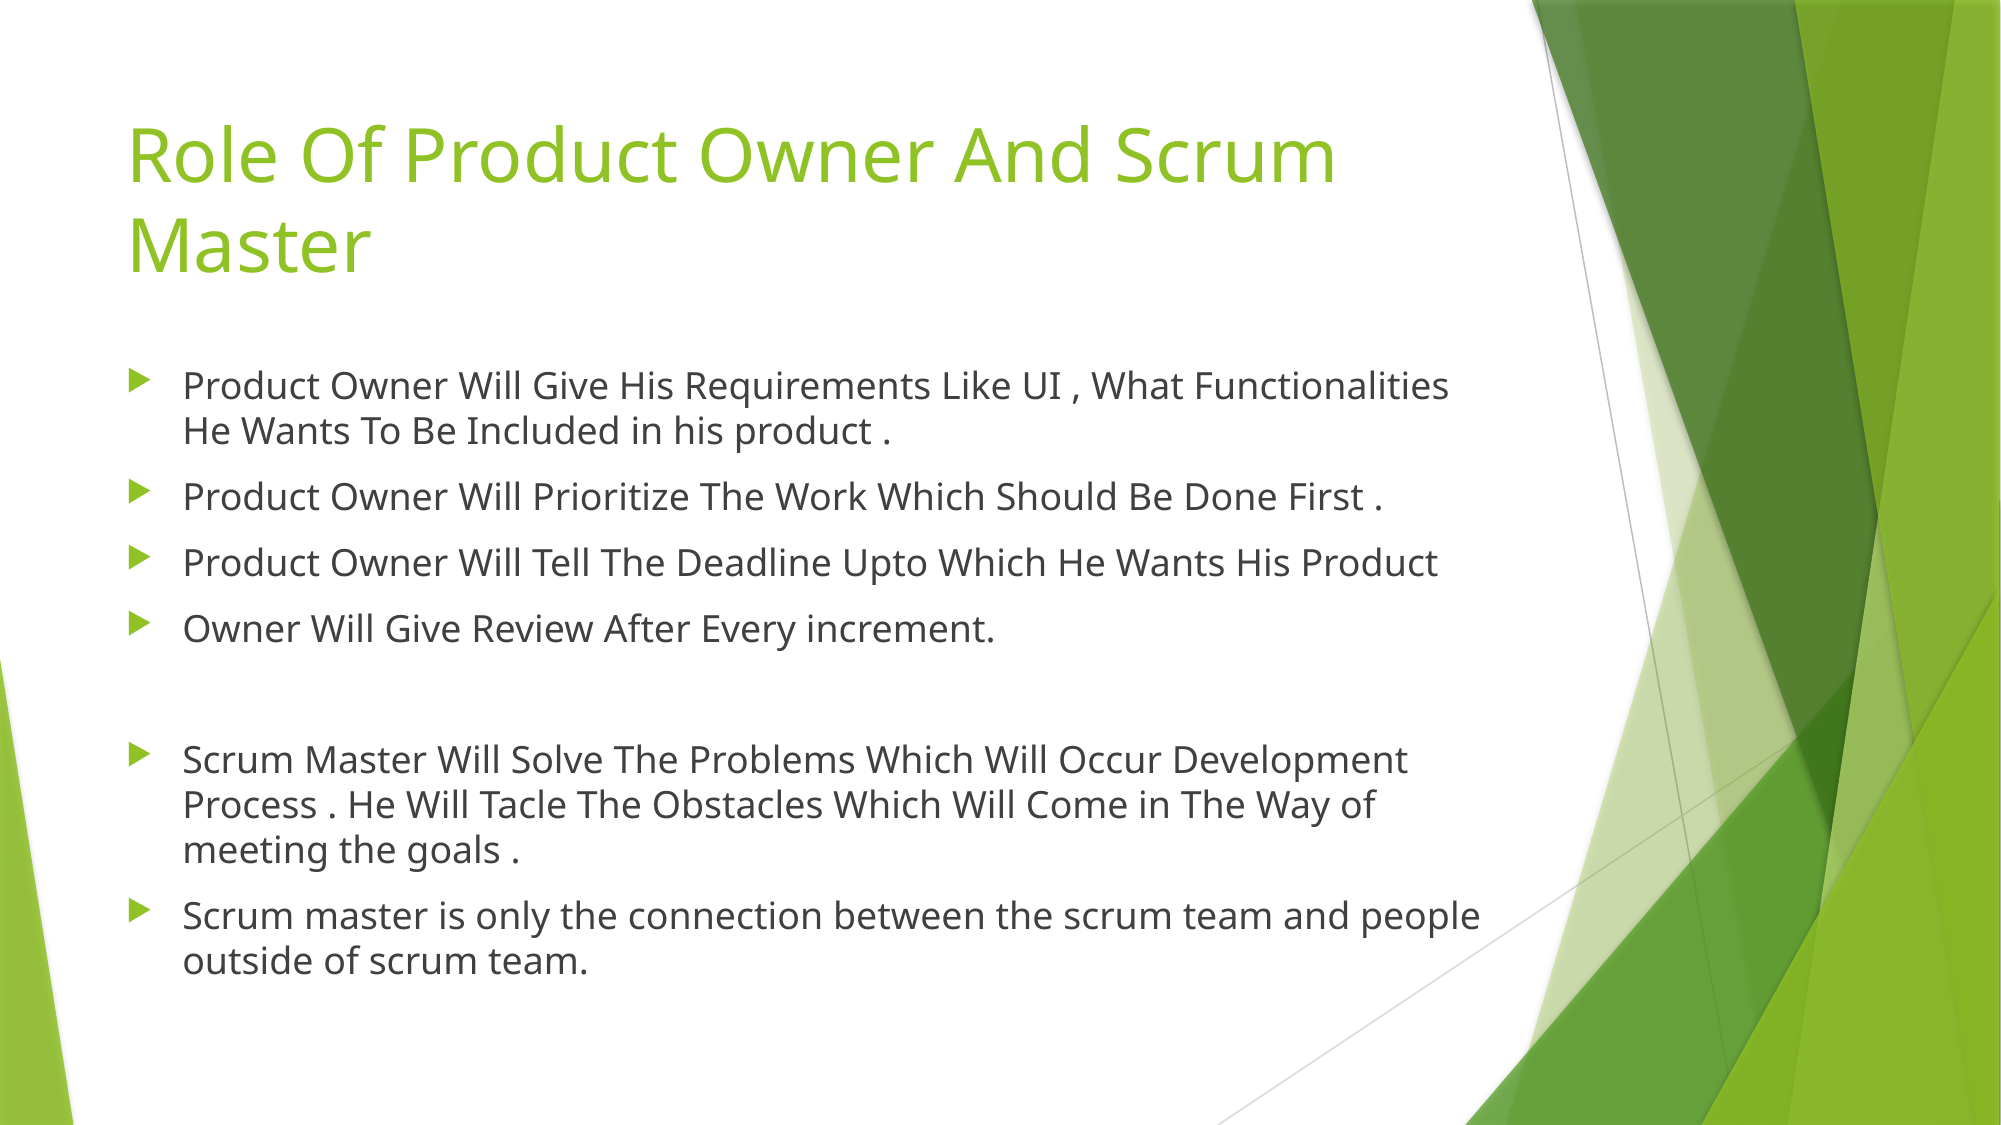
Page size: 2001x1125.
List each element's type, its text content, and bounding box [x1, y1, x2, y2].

list Product Owner Will Give His Requirements Like UI , What Functionalities He Wants To Be Included in his product . Product Owner Will Prioritize The Work Which Should Be Done First . Product Owner Will Tell The Deadline Upto Which He Wants His Product Owner Will Give Review After Every increment. Scrum Master Will Solve The Problems Which Will Occur Development Process . He Will Tacle The Obstacles Which Will Come in The Way of meeting the goals . Scrum master is only the connection between the scrum team and people outside of scrum team. [111, 354, 1522, 992]
title Role Of Product Owner And Scrum Master [111, 99, 1522, 317]
